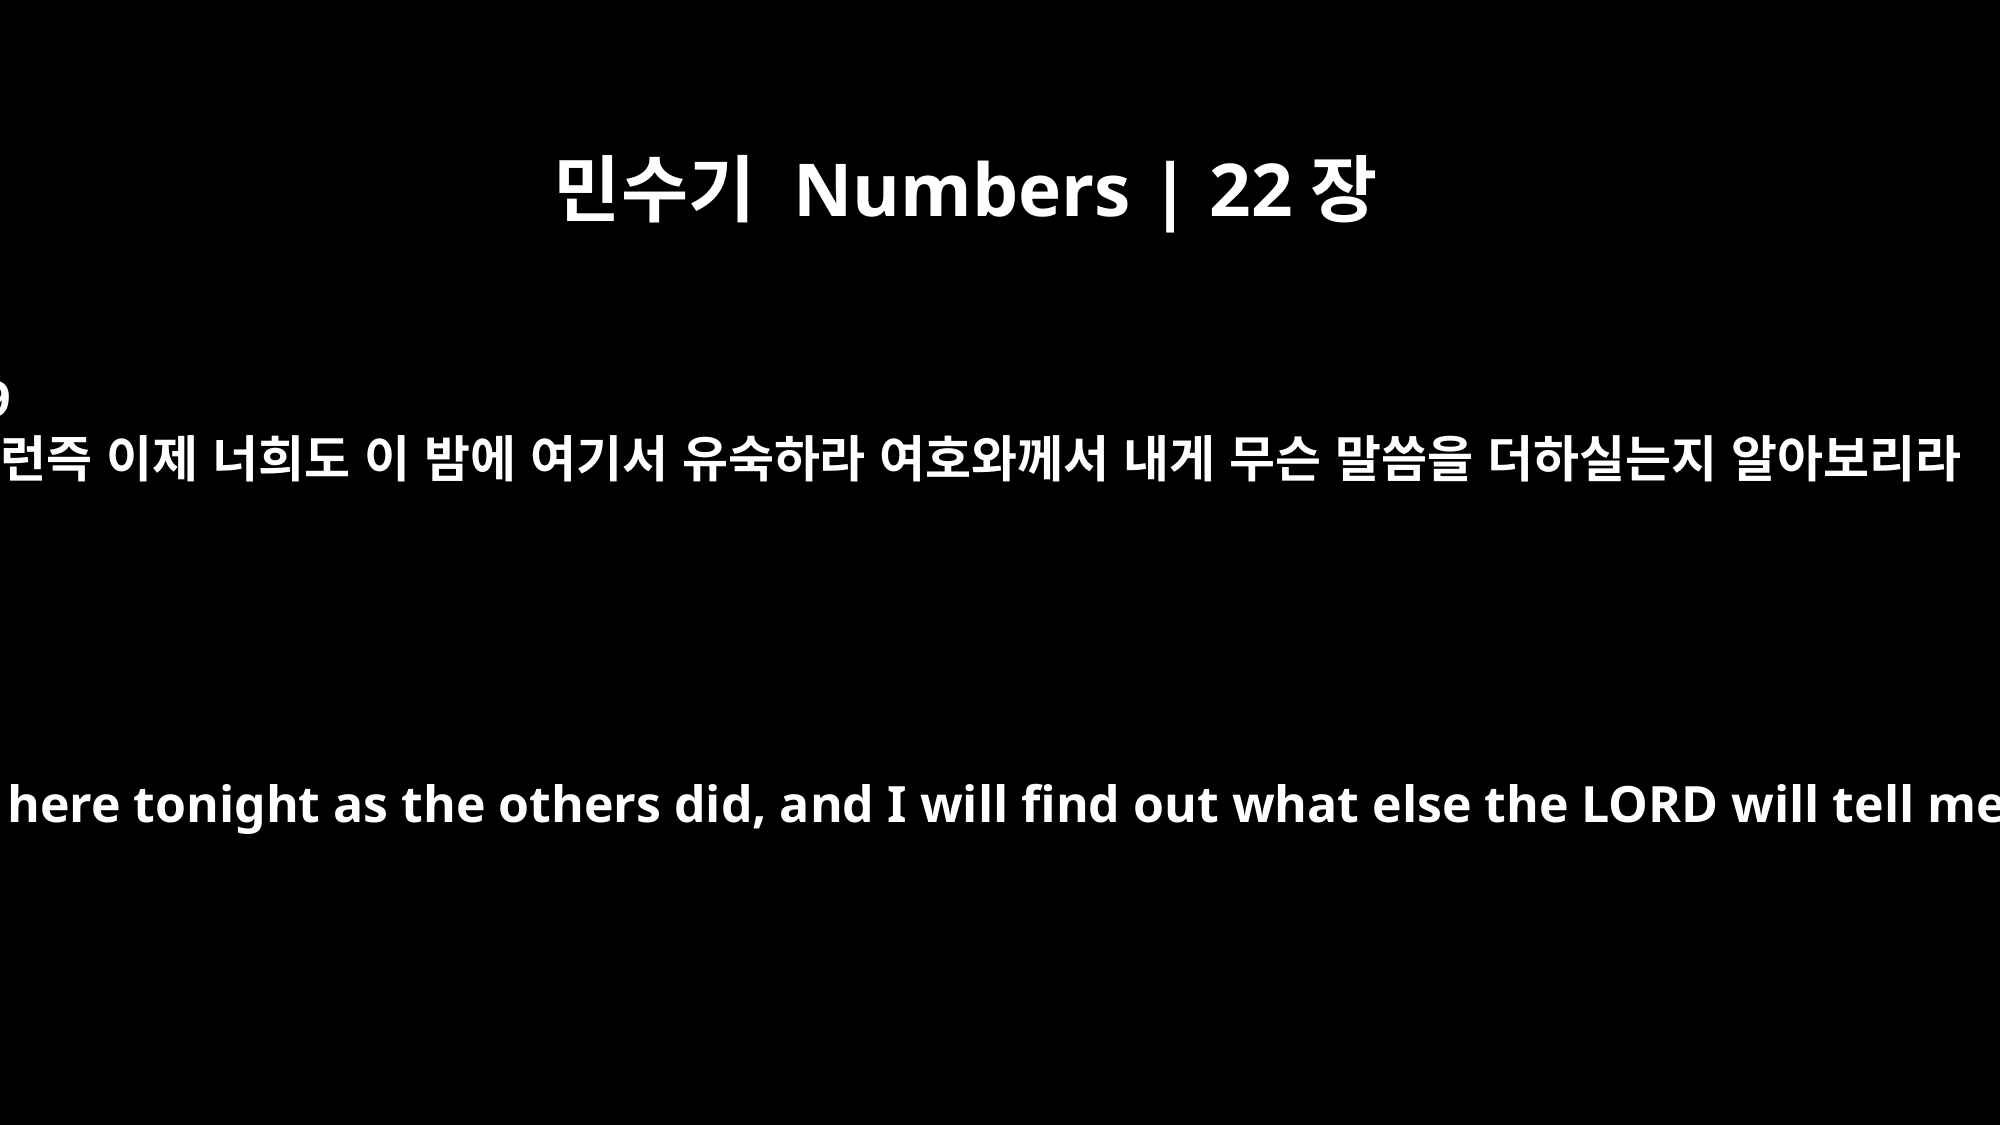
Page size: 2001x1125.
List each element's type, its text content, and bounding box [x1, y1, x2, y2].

text_box Now stay here tonight as the others did, and I will find out what else the LORD will tell me." [0, 764, 2000, 840]
text_box 19 그런즉 이제 너희도 이 밤에 여기서 유숙하라 여호와께서 내게 무슨 말씀을 더하실는지 알아보리라 [0, 359, 1978, 495]
text_box 민수기 Numbers | 22장 [538, 136, 1393, 239]
